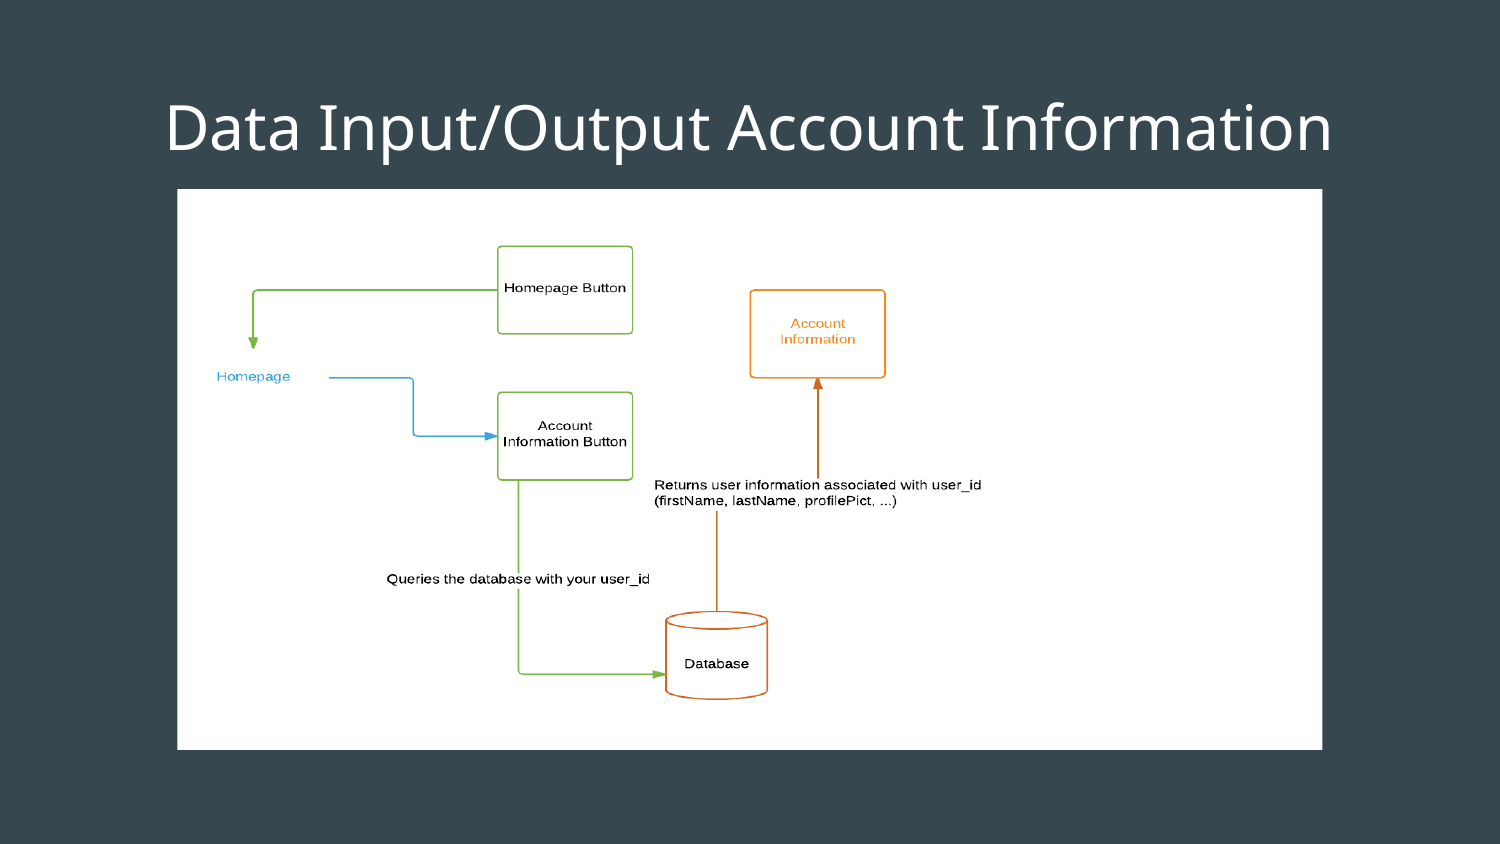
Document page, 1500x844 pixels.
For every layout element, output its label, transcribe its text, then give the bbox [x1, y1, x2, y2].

picture [177, 188, 1323, 750]
title Data Input/Output Account Information [51, 72, 1449, 167]
